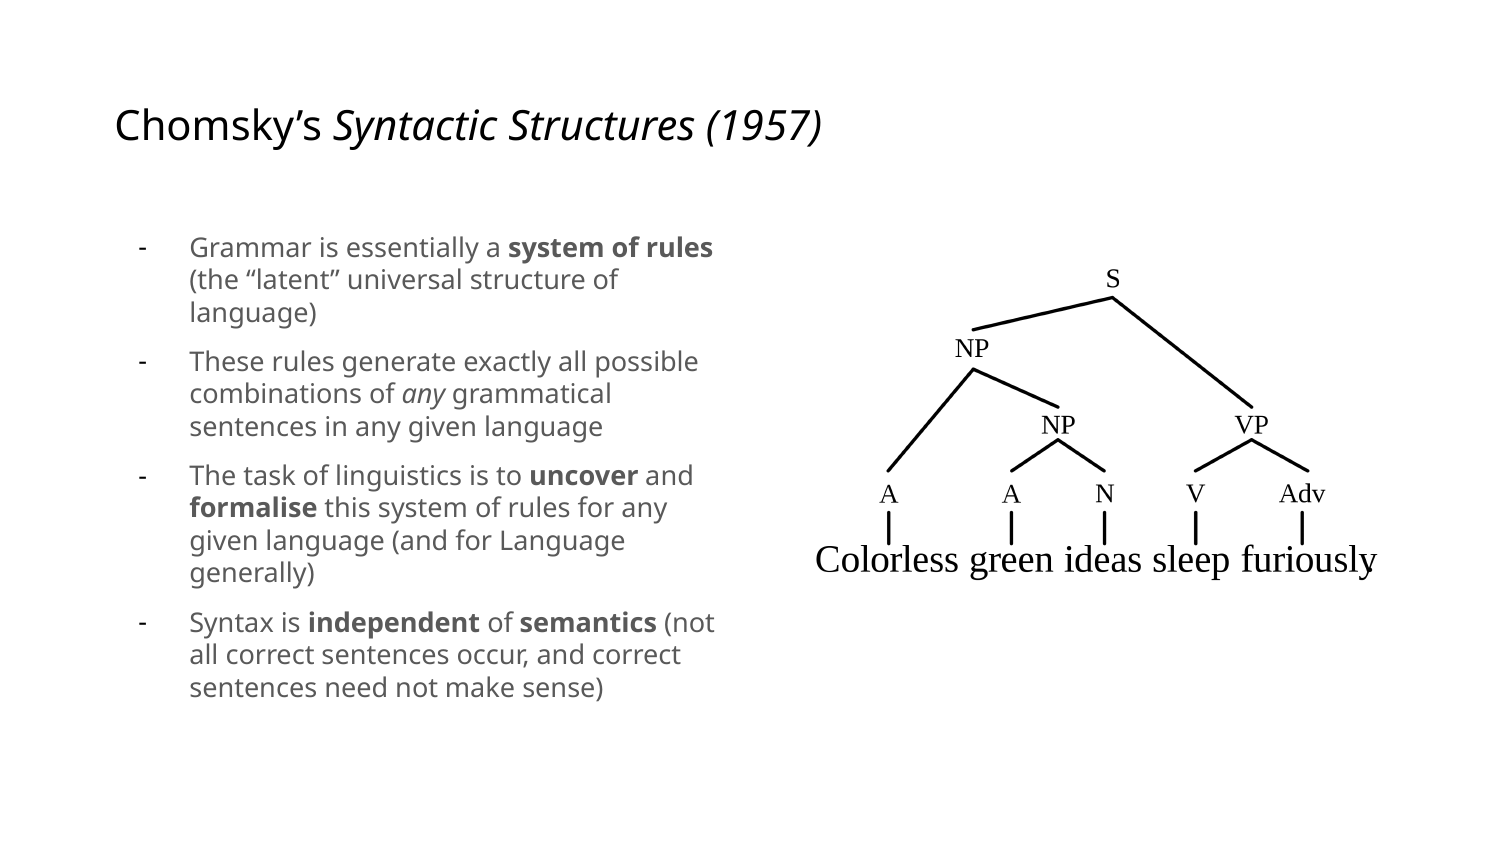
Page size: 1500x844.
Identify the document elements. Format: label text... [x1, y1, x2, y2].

title Chomsky’s Syntactic Structures (1957) [103, 44, 1397, 208]
list Grammar is essentially a system of rules (the “latent” universal structure of language) These rules generate exactly all possible combinations of any grammatical sentences in any given language The task of linguistics is to uncover and formalise this system of rules for any given language (and for Language generally) Syntax is independent of semantics (not all correct sentences occur, and correct sentences need not make sense) [103, 224, 750, 741]
picture [806, 259, 1398, 585]
